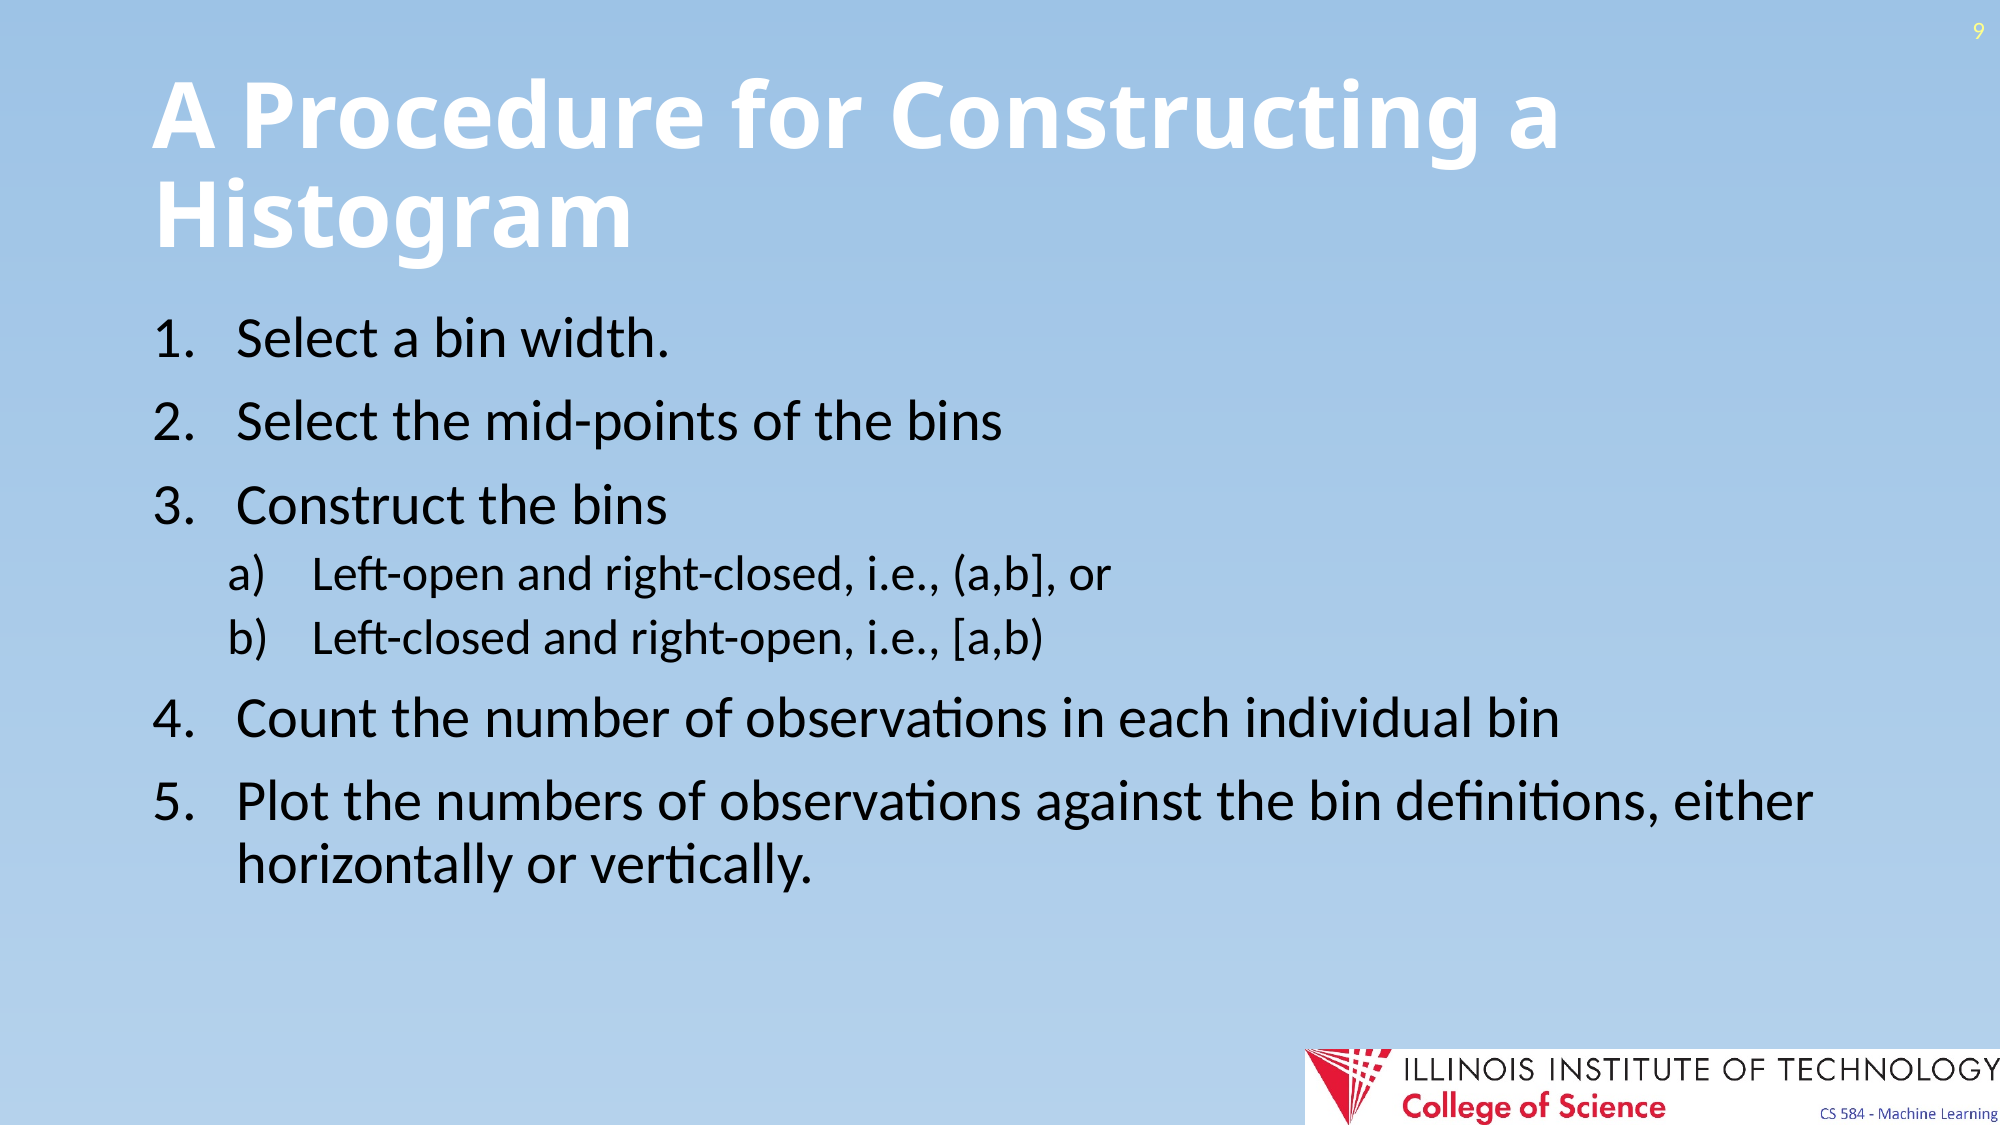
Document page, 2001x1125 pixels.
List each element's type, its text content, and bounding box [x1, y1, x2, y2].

list Select a bin width. Select the mid-points of the bins Construct the bins Left-open and right-closed, i.e., (a,b], or Left-closed and right-open, i.e., [a,b) Count the number of observations in each individual bin Plot the numbers of observations against the bin definitions, either horizontally or vertically. [137, 299, 1863, 1014]
title A Procedure for Constructing a Histogram [137, 59, 1863, 278]
slide_number 9 [1550, 0, 2000, 60]
picture [1305, 1049, 2000, 1125]
